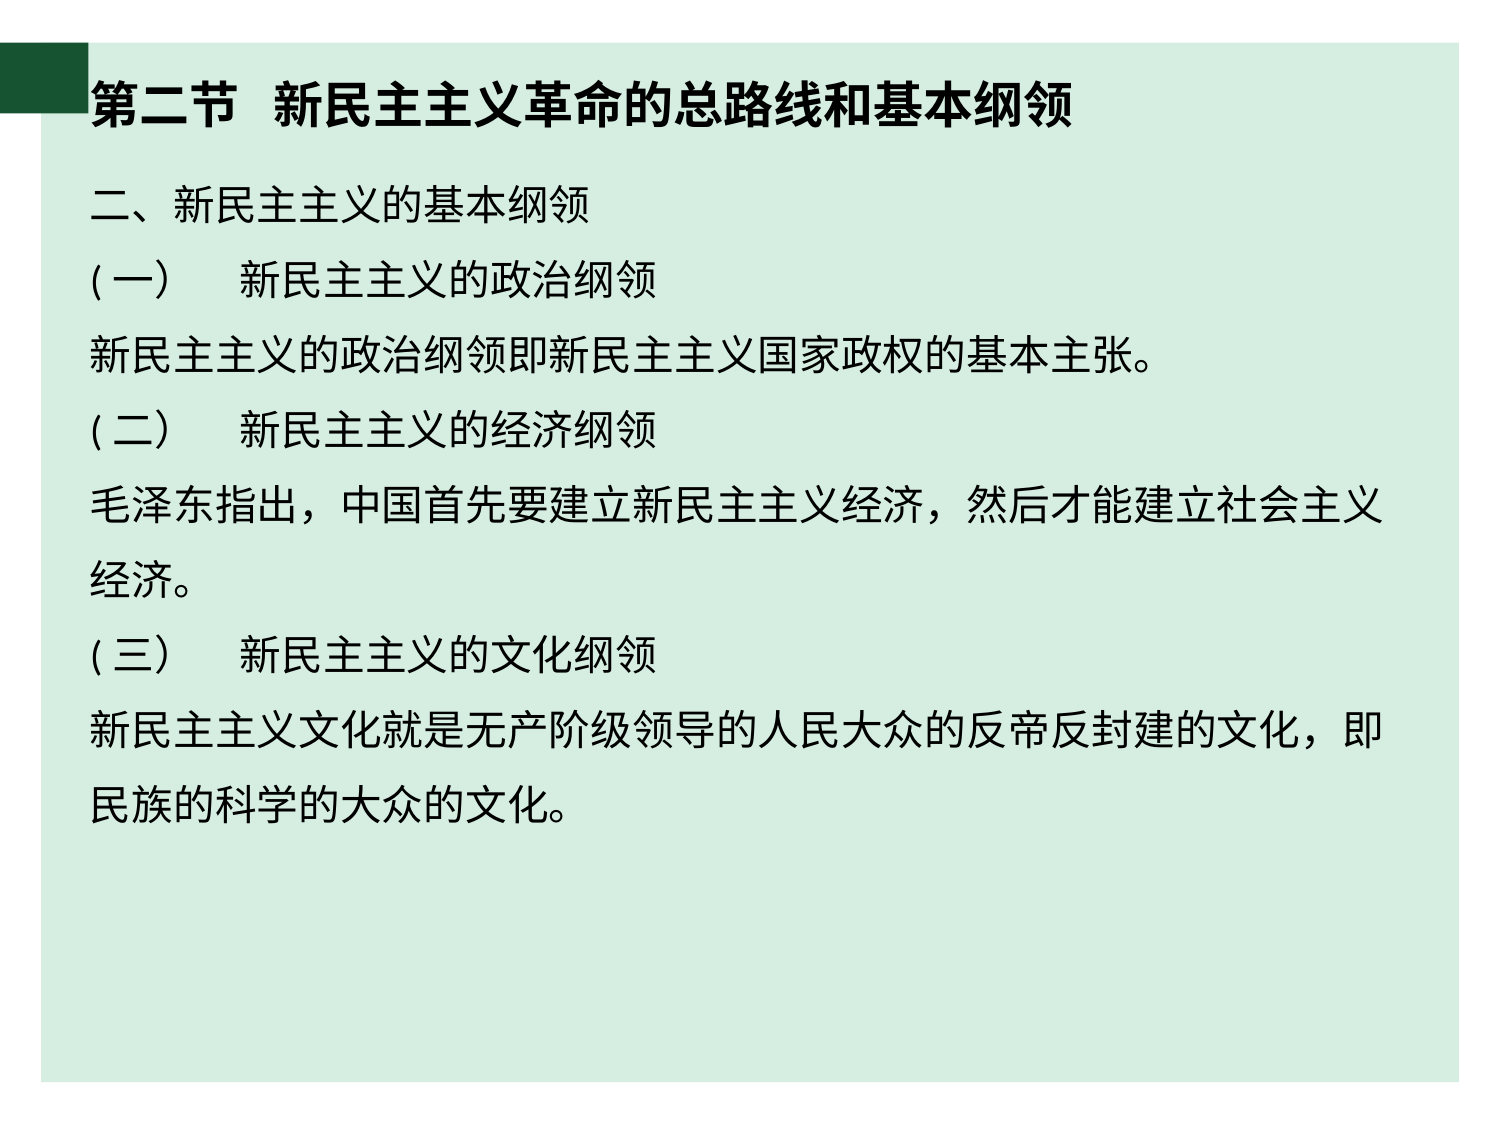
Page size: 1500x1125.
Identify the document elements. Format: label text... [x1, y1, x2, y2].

list 二、新民主主义的基本纲领 (一） 新民主主义的政治纲领 新民主主义的政治纲领即新民主主义国家政权的基本主张。 (二） 新民主主义的经济纲领 毛泽东指出，中国首先要建立新民主主义经济，然后才能建立社会主义经济。 (三） 新民主主义的文化纲领 新民主主义文化就是无产阶级领导的人民大众的反帝反封建的文化，即民族的科学的大众的文化。 [75, 146, 1425, 1119]
title 第二节 新民主主义革命的总路线和基本纲领 [75, 10, 1425, 146]
